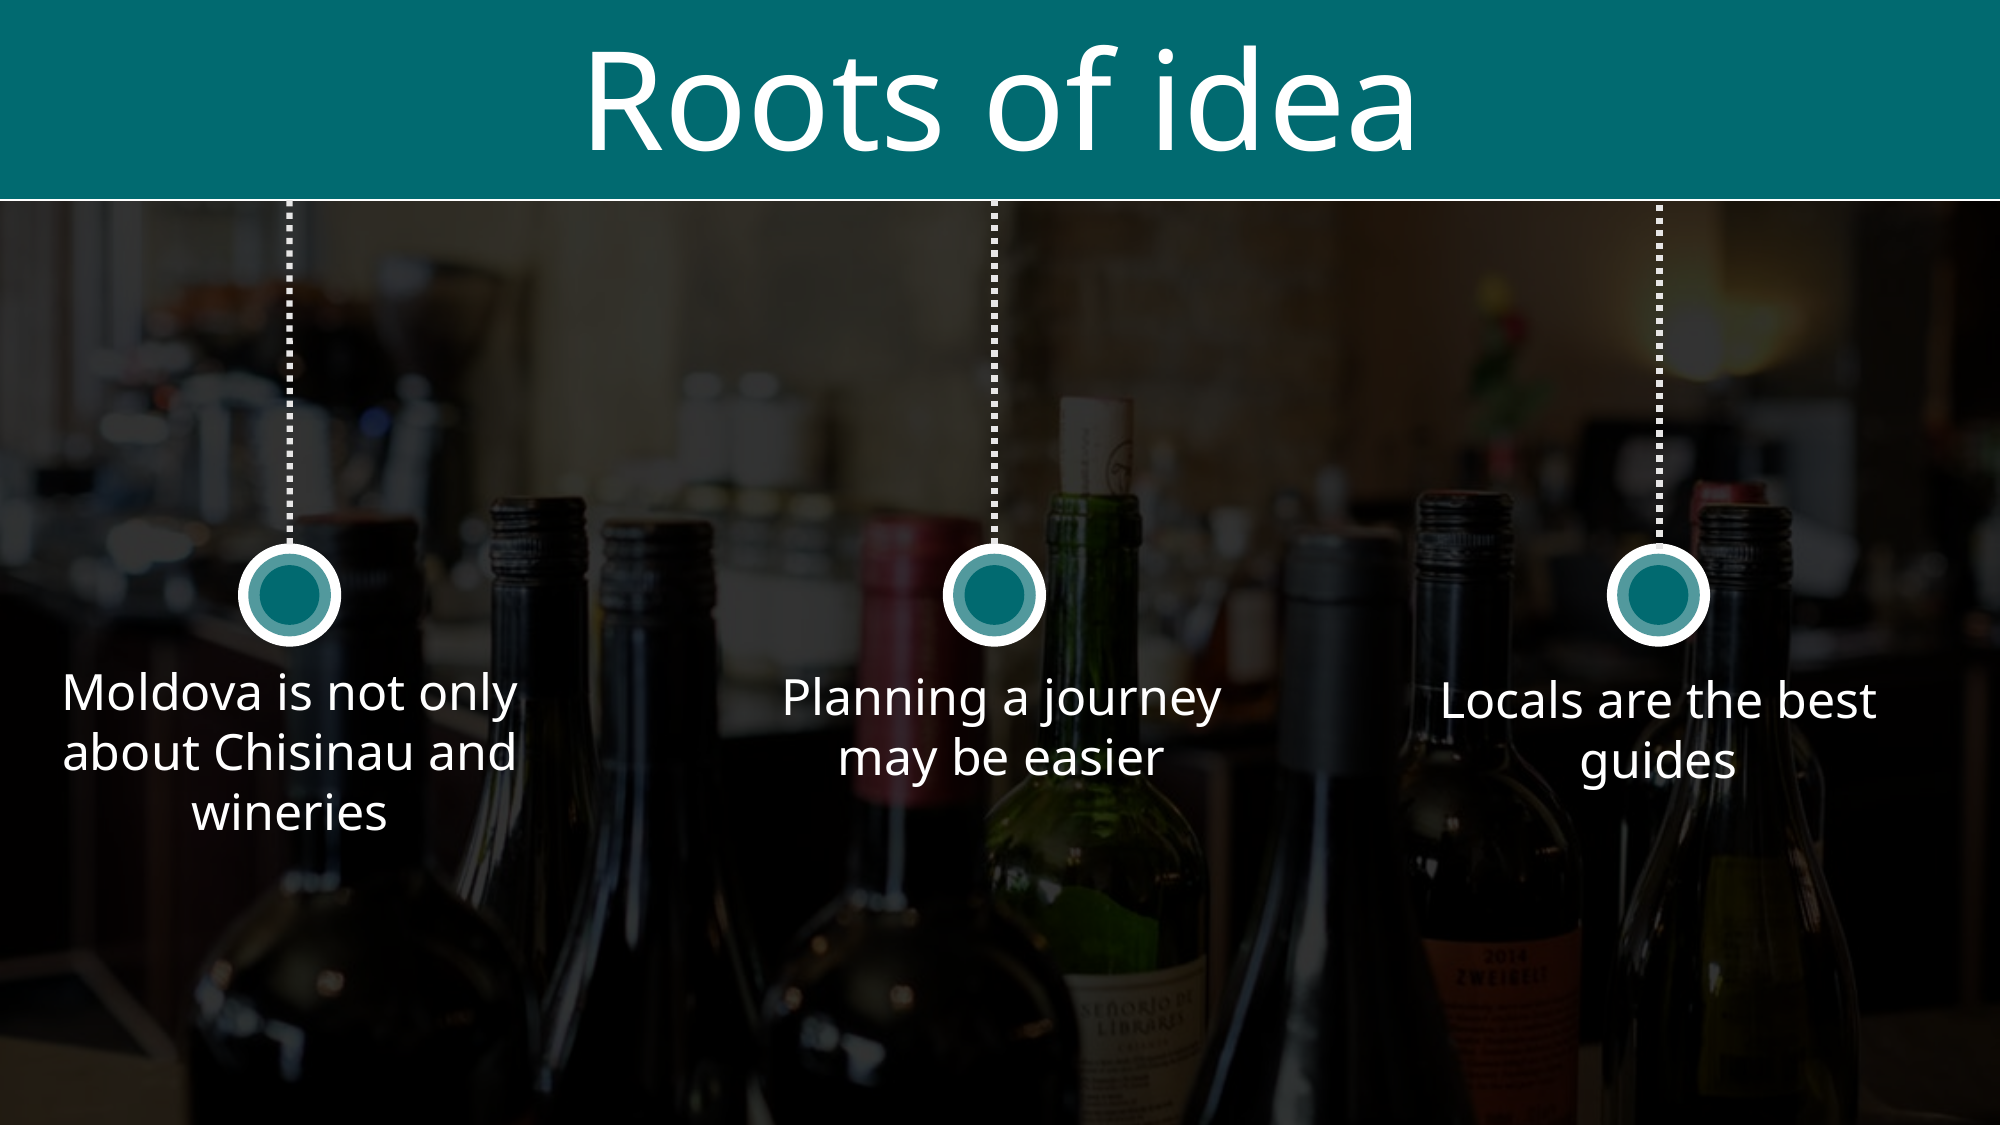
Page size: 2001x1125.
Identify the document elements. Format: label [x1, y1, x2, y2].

text_box [1607, 544, 1709, 646]
text_box [943, 544, 1045, 646]
picture [0, 0, 2000, 1125]
text_box [238, 544, 341, 646]
